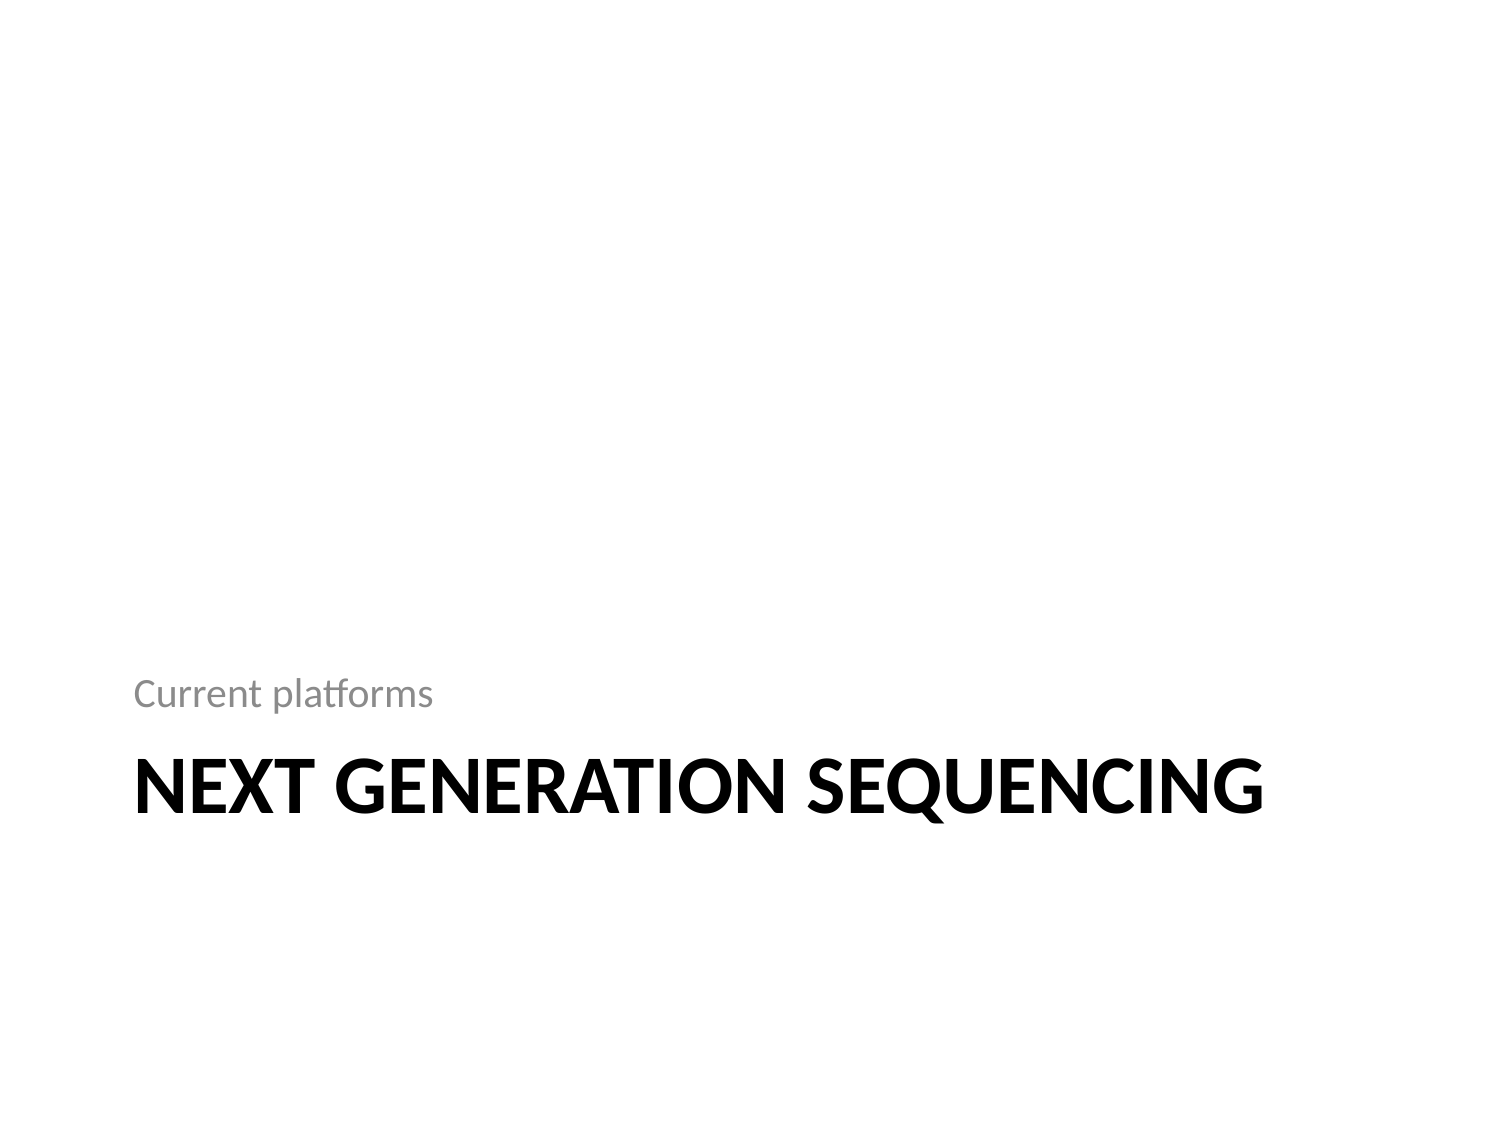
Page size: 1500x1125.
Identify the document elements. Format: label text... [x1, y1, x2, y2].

title Next Generation Sequencing [118, 723, 1394, 947]
list Current platforms [118, 476, 1394, 723]
